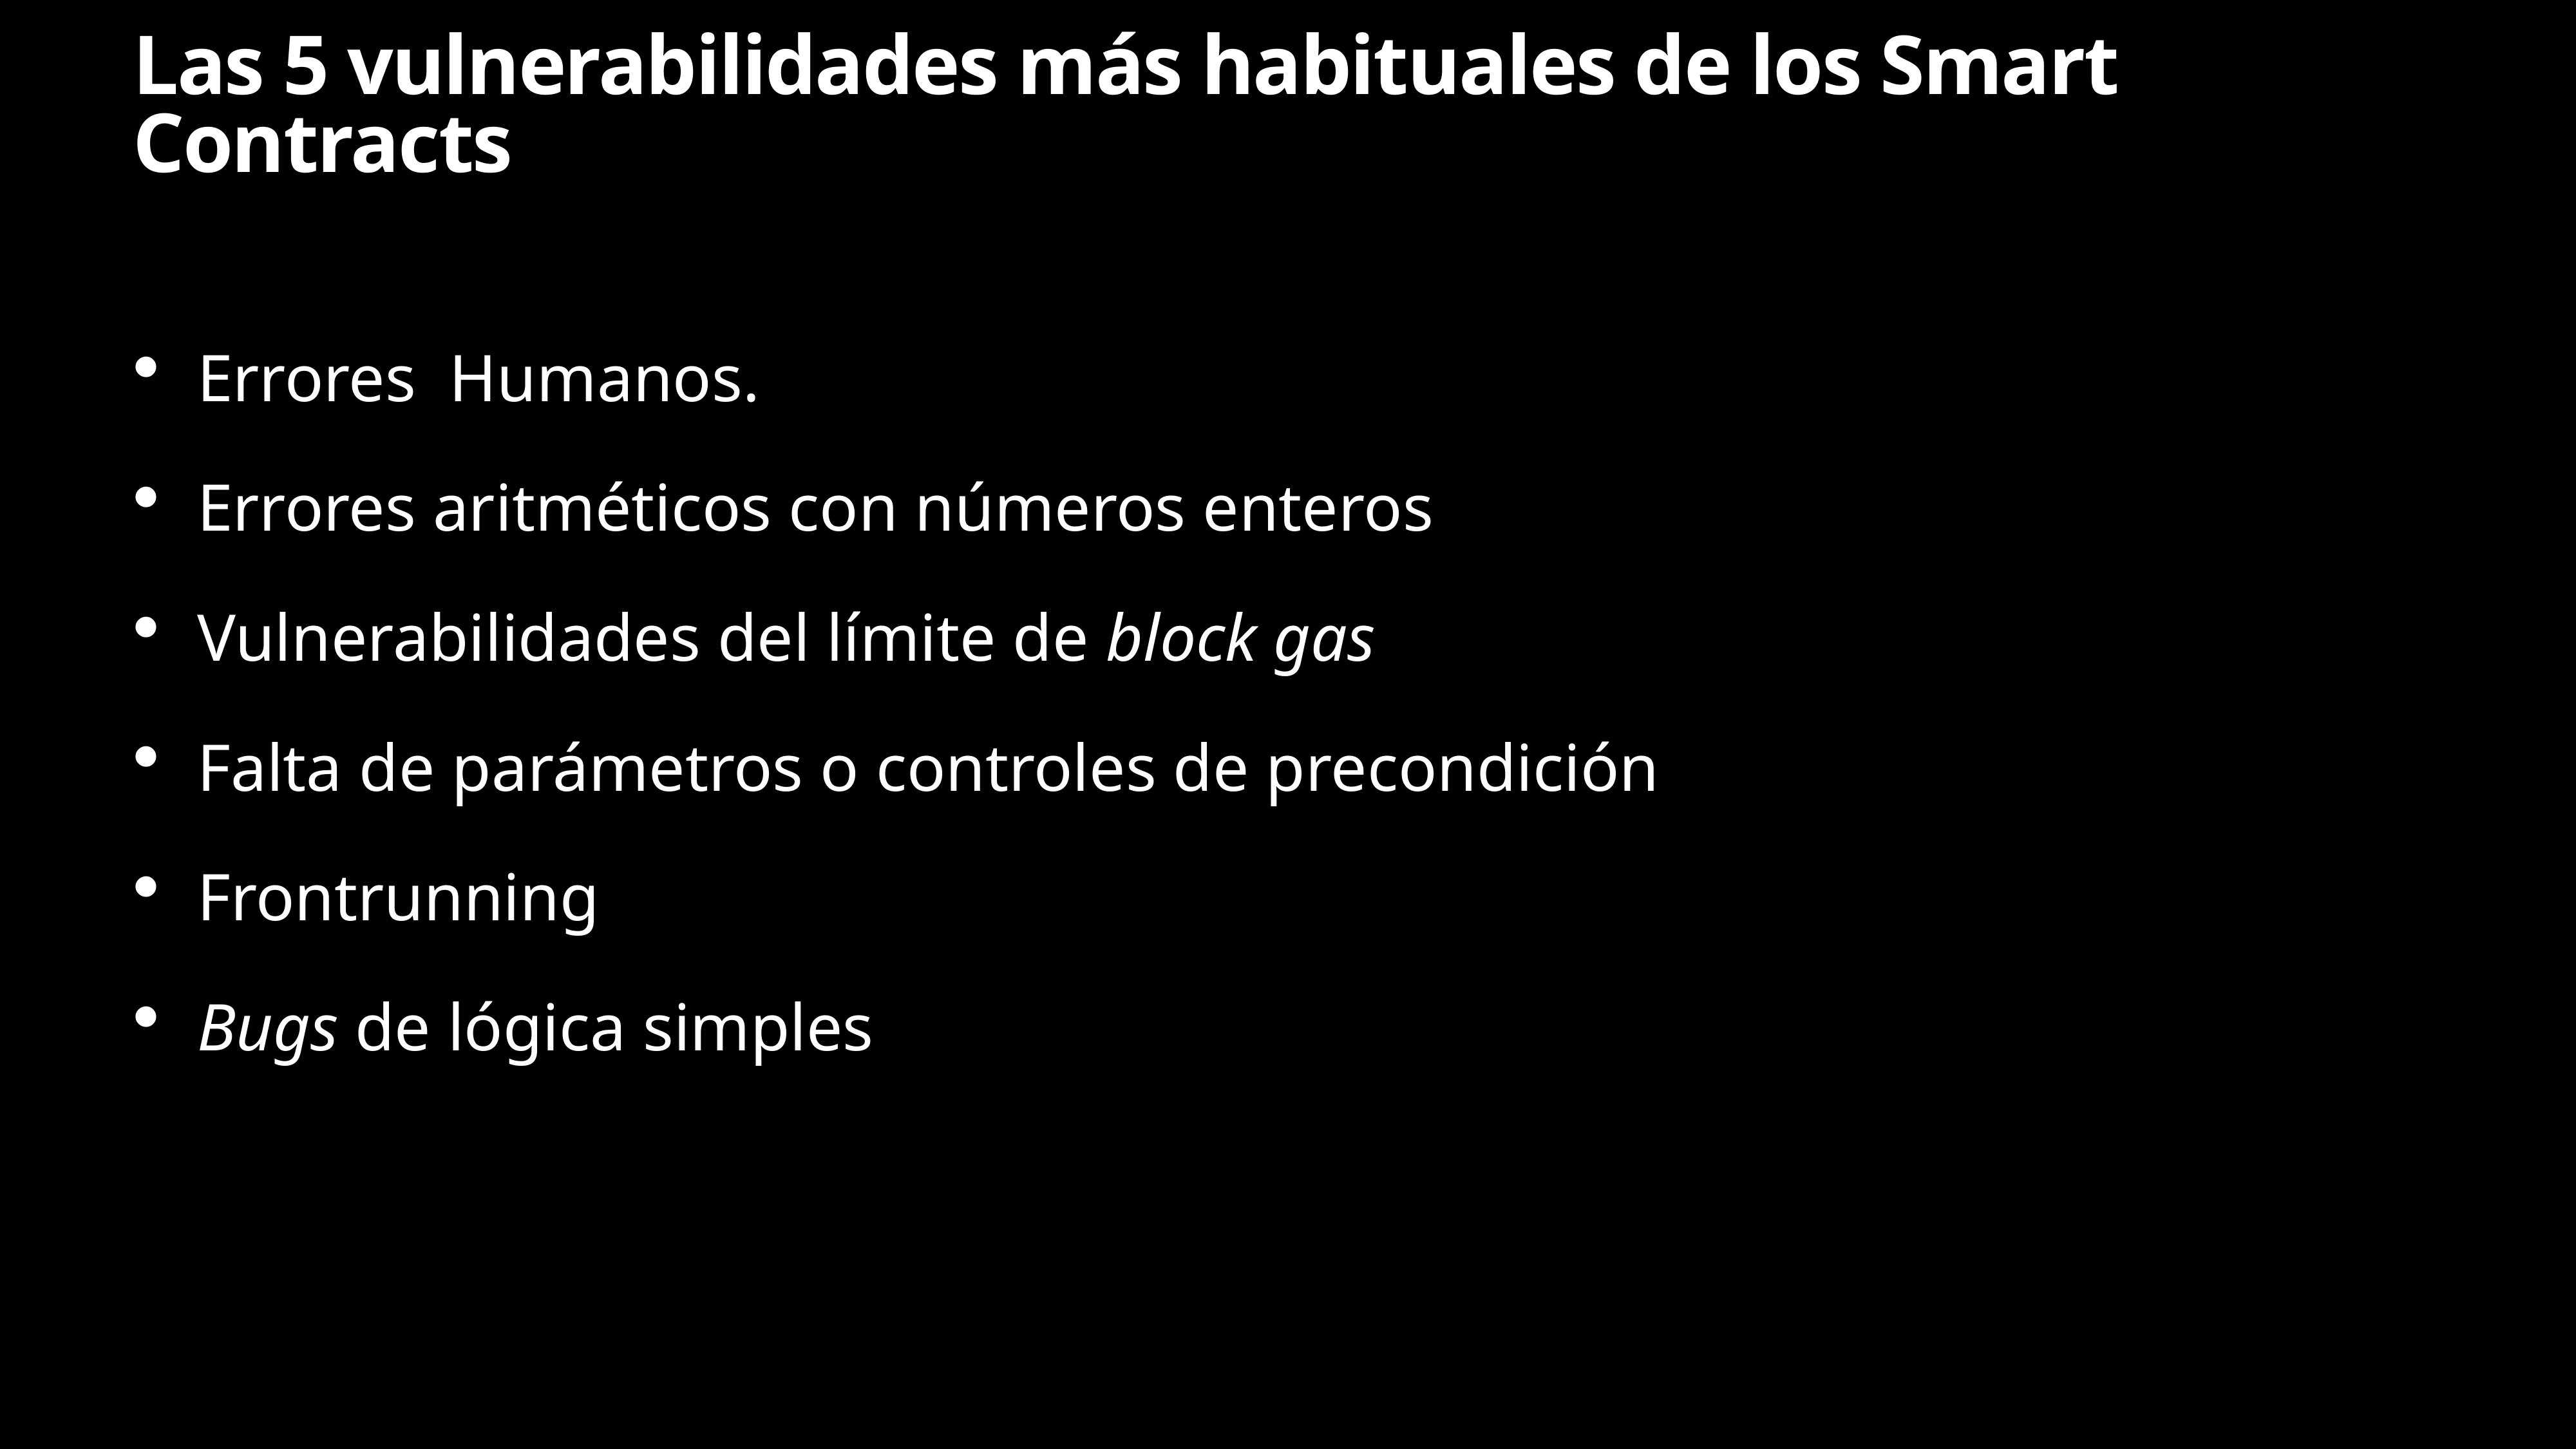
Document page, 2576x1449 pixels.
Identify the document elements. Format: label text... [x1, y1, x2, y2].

list Errores Humanos. Errores aritméticos con números enteros Vulnerabilidades del límite de block gas Falta de parámetros o controles de precondición Frontrunning Bugs de lógica simples [127, 339, 2449, 1213]
title Las 5 vulnerabilidades más habituales de los Smart Contracts [127, 26, 2449, 217]
